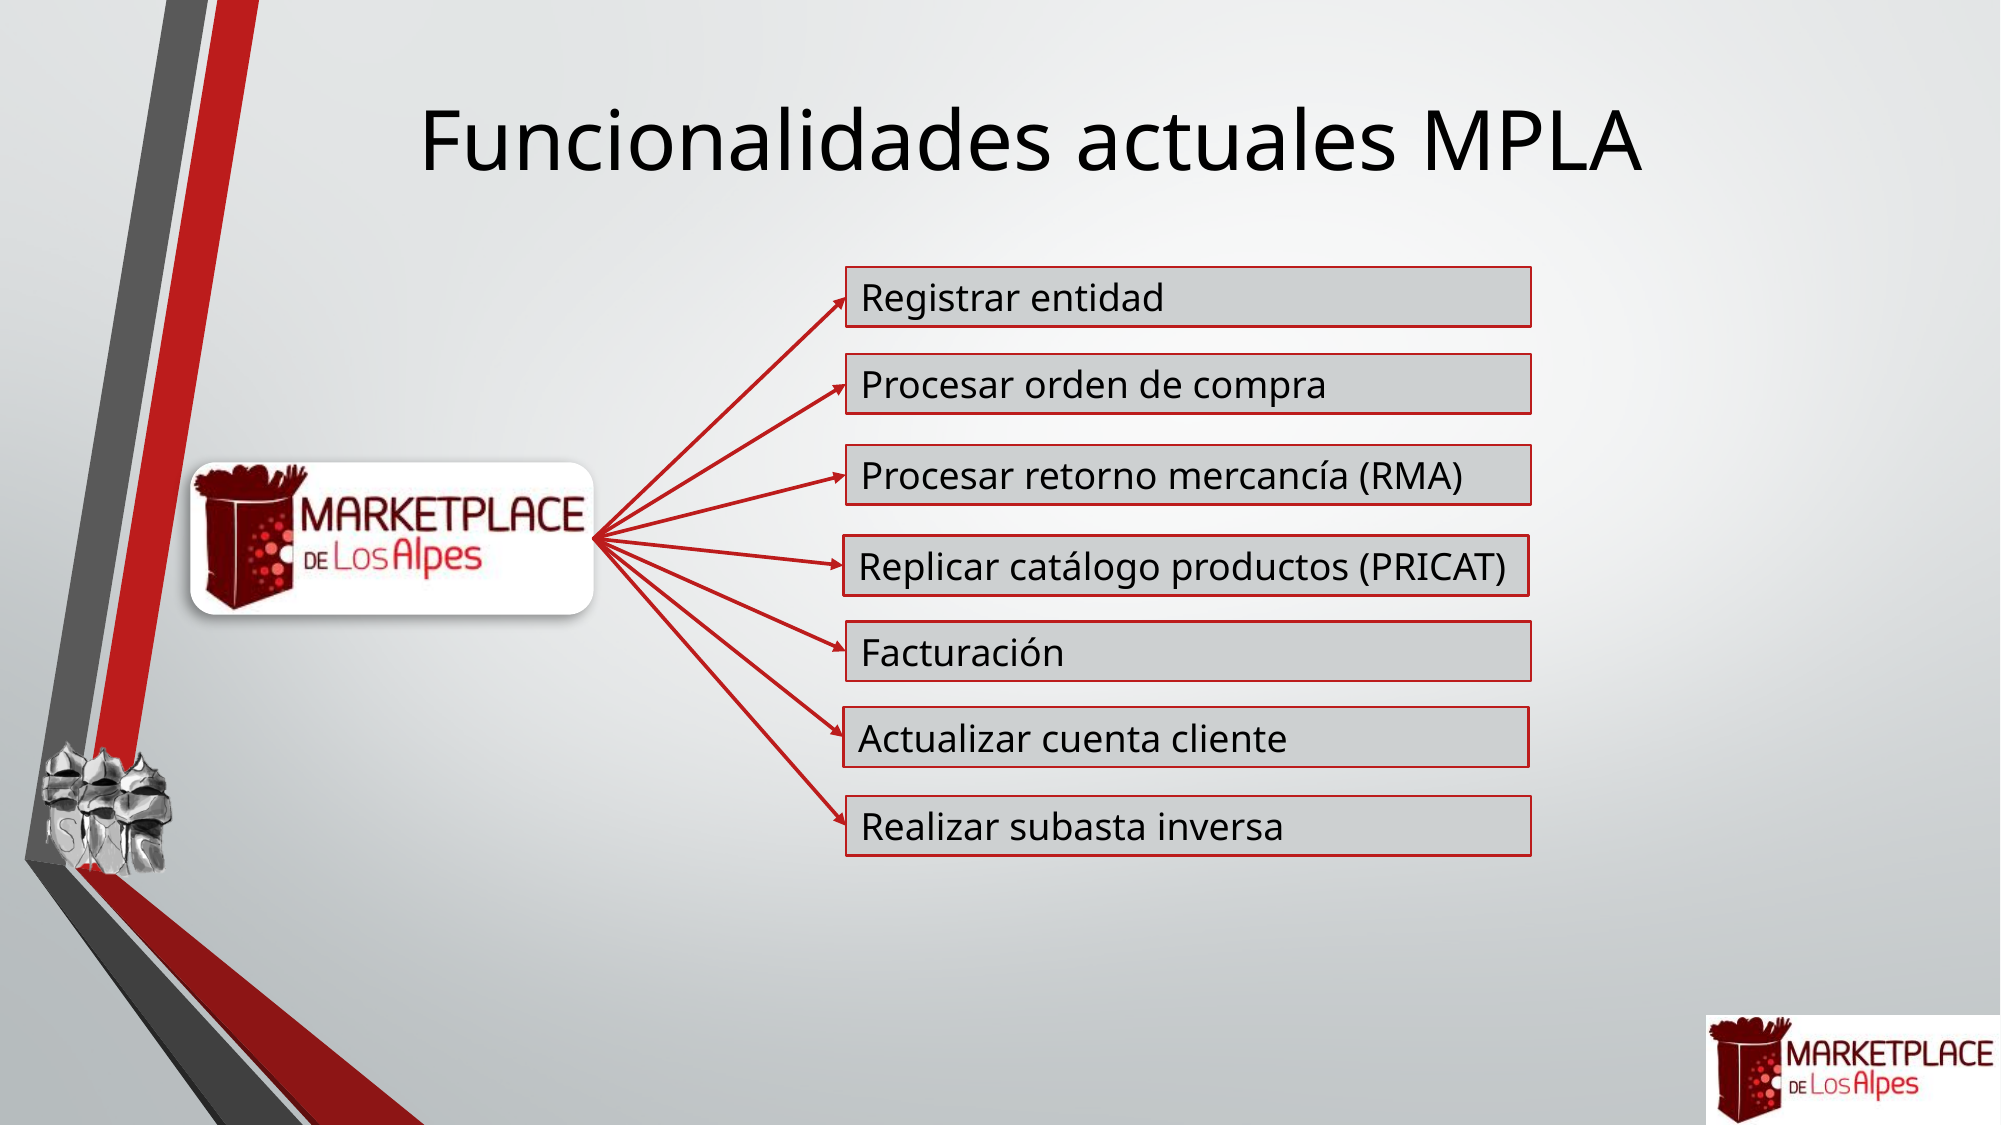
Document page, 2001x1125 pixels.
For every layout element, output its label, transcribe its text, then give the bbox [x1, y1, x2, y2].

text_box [593, 538, 847, 827]
text_box Procesar orden de compra [847, 353, 1532, 415]
text_box Registrar entidad [845, 266, 1532, 328]
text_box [593, 297, 847, 384]
text_box Procesar retorno mercancía (RMA) [847, 444, 1532, 506]
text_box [593, 384, 847, 474]
picture [190, 462, 593, 615]
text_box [593, 474, 847, 538]
title Funcionalidades actuales MPLA [209, 73, 1854, 201]
text_box Actualizar cuenta cliente [847, 706, 1530, 768]
text_box Replicar catálogo productos (PRICAT) [847, 534, 1530, 597]
picture [1705, 1015, 2000, 1125]
text_box Realizar subasta inversa [845, 795, 1532, 857]
picture [0, 680, 194, 975]
text_box Facturación [847, 620, 1532, 682]
